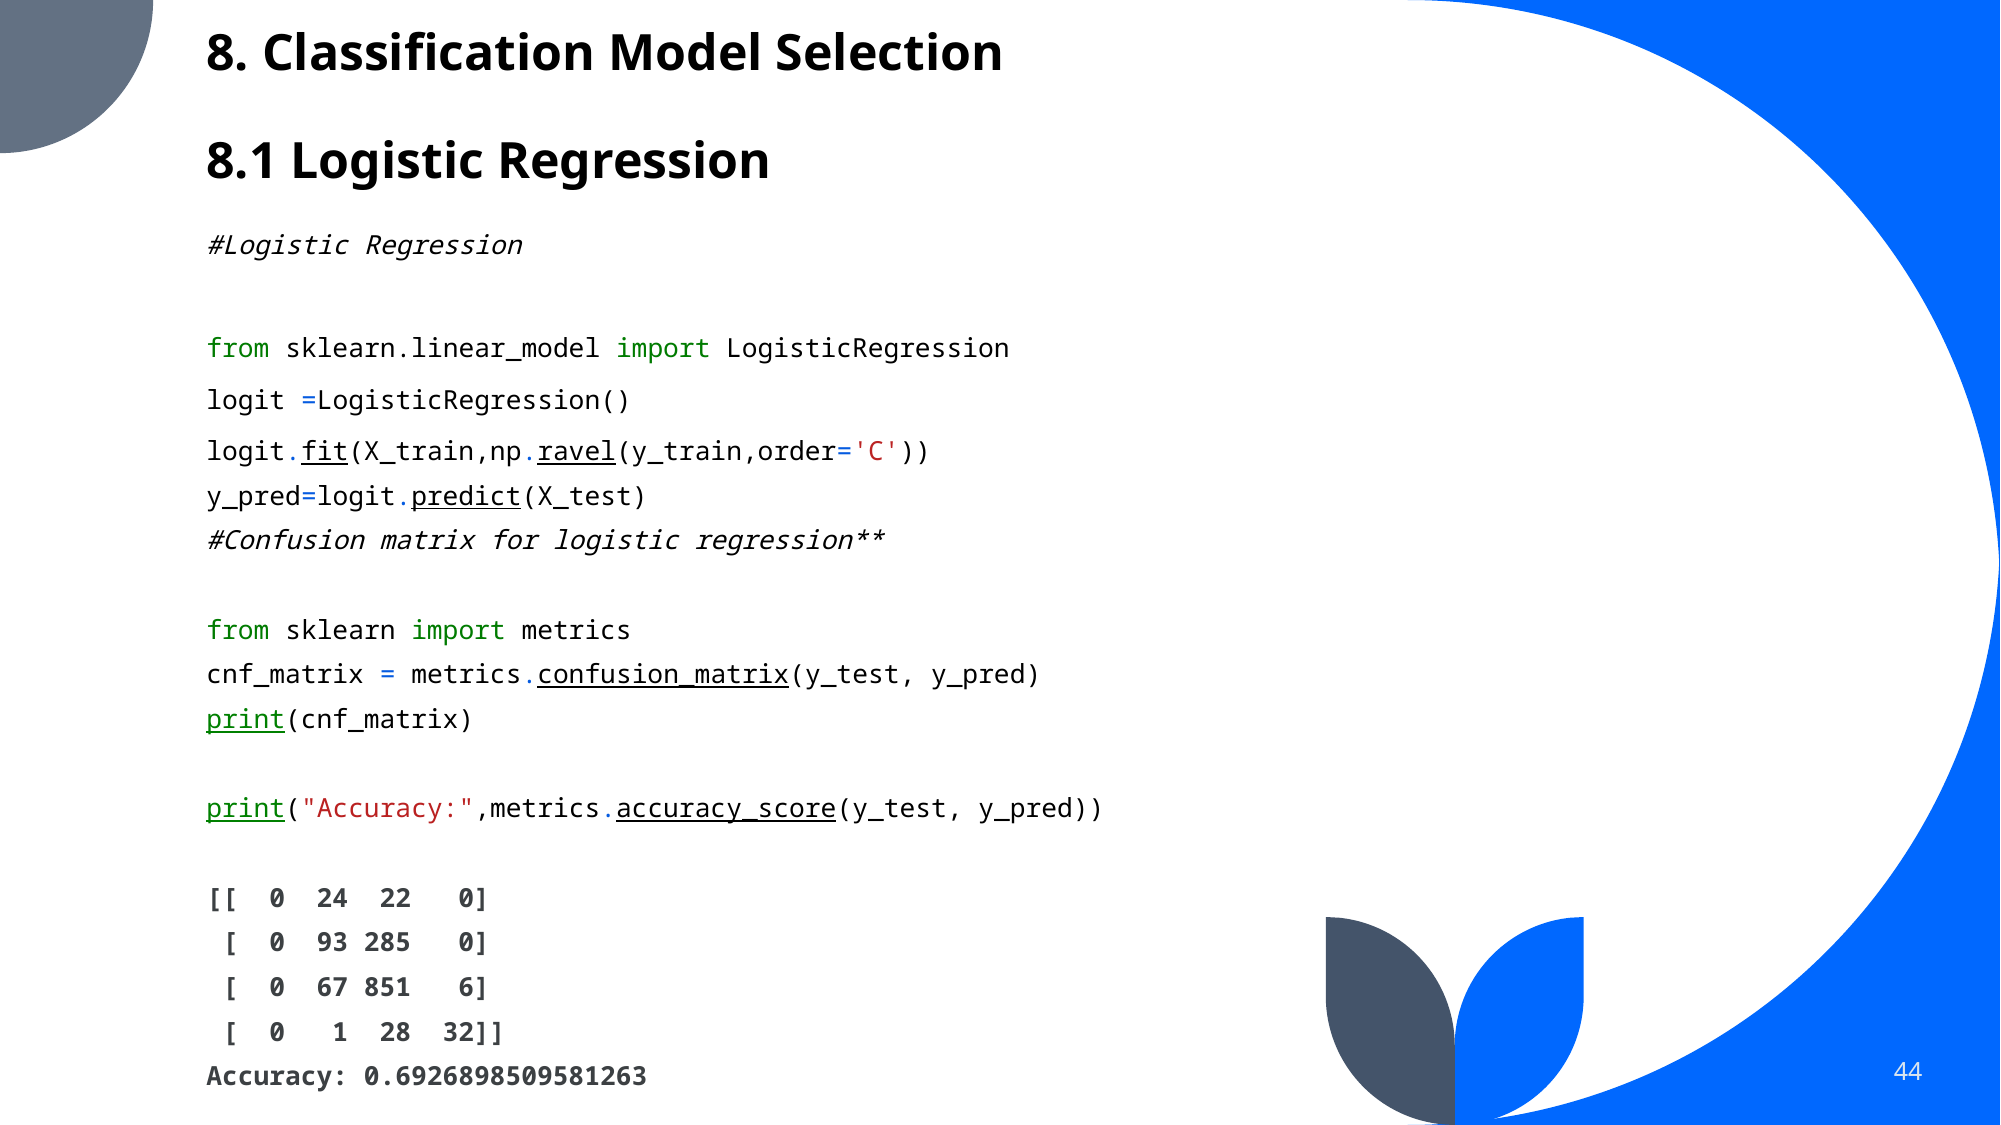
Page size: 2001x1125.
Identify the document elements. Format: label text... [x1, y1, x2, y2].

slide_number 44 [1665, 1042, 1938, 1103]
title 8. Classification Model Selection 8.1 Logistic Regression [191, 61, 1800, 224]
list #Logistic Regression from sklearn.linear_model import LogisticRegression logit =LogisticRegression() logit.fit(X_train,np.ravel(y_train,order='C')) y_pred=logit.predict(X_test) #Confusion matrix for logistic regression** from sklearn import metrics cnf_matrix = metrics.confusion_matrix(y_test, y_pred) print(cnf_matrix) print("Accuracy:",metrics.accuracy_score(y_test, y_pred)) [[ 0 24 22 0] [ 0 93 285 0] [ 0 67 851 6] [ 0 1 28 32]] Accuracy: 0.6926898509581263 [191, 224, 1800, 1103]
